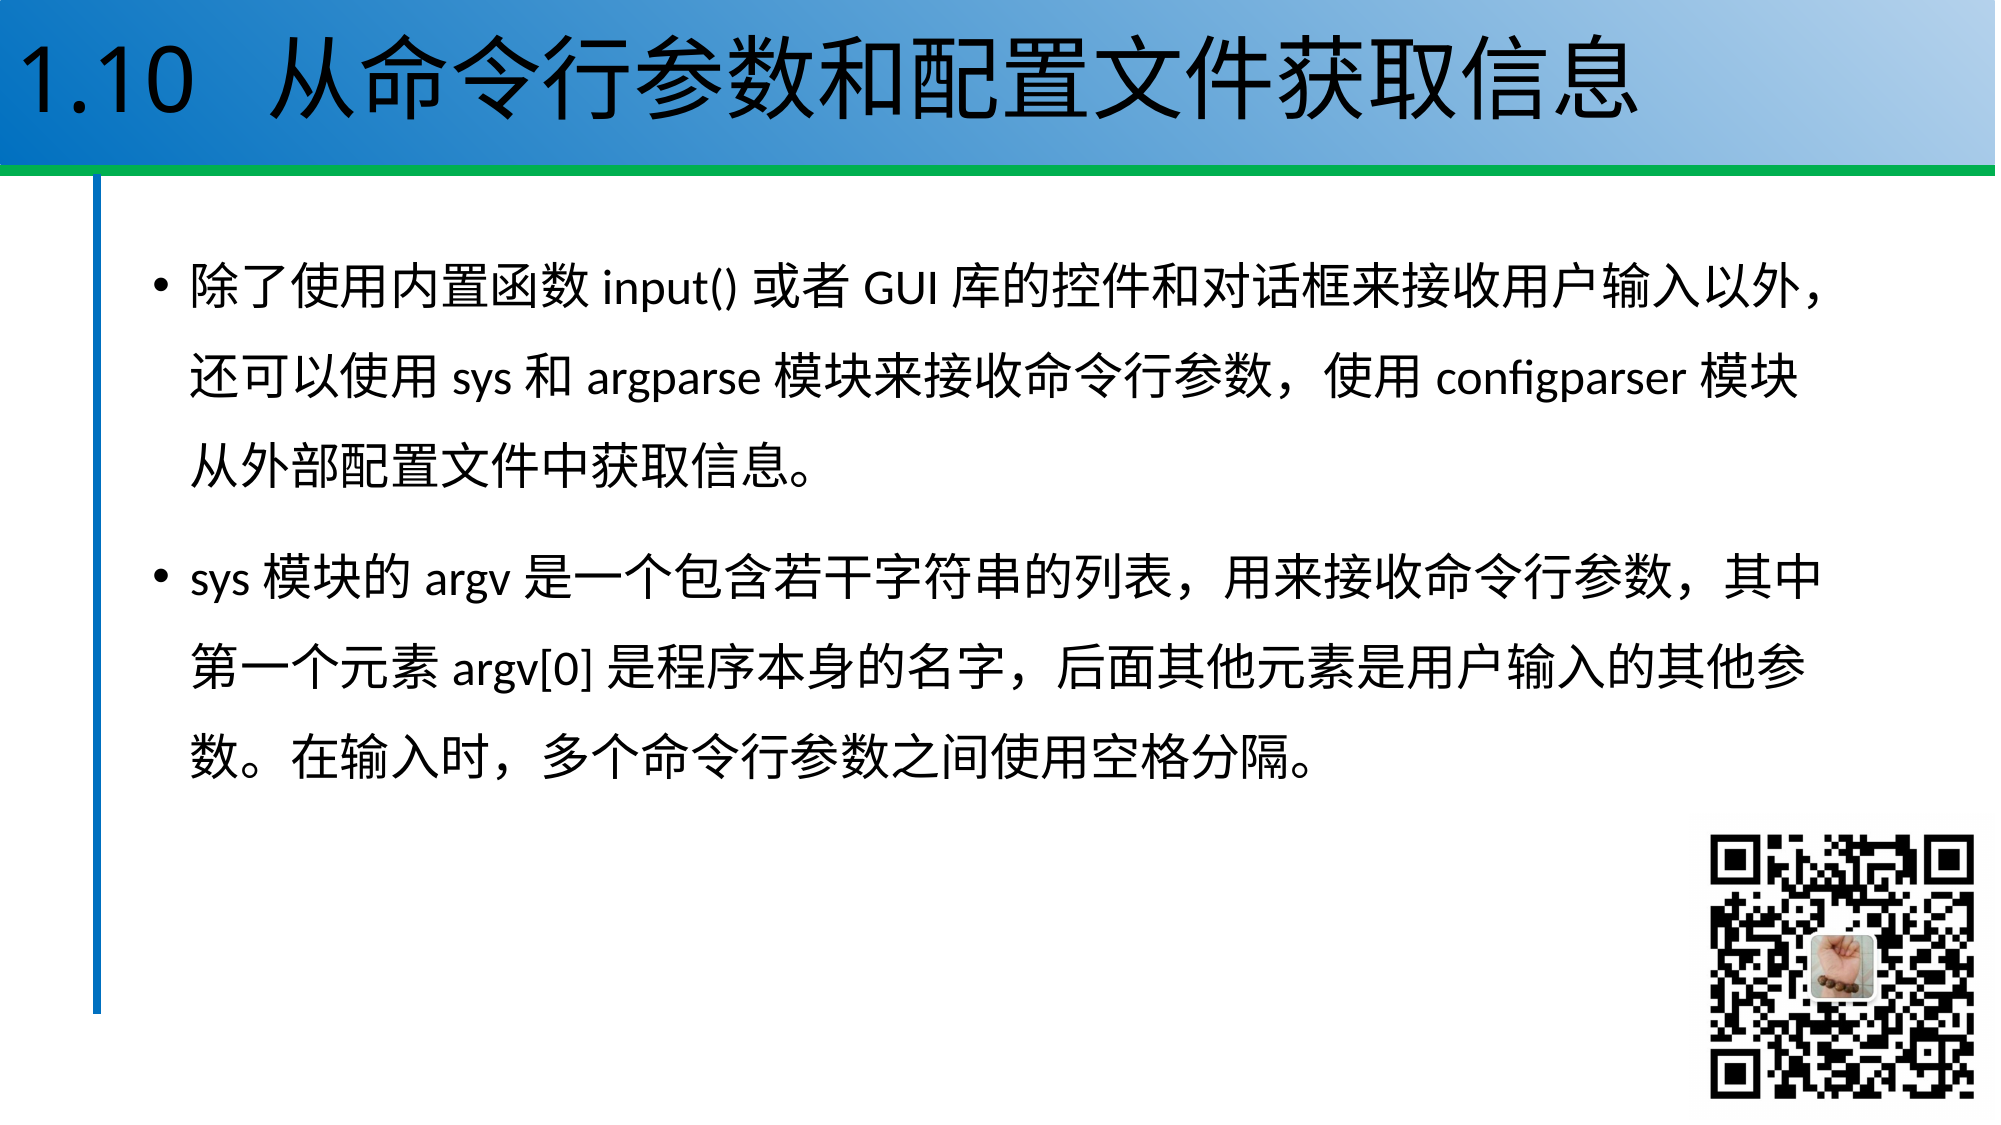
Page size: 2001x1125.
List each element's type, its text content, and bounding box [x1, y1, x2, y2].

list 除了使用内置函数input()或者GUI库的控件和对话框来接收用户输入以外，还可以使用sys和argparse模块来接收命令行参数，使用configparser模块从外部配置文件中获取信息。 sys模块的argv是一个包含若干字符串的列表，用来接收命令行参数，其中第一个元素argv[0]是程序本身的名字，后面其他元素是用户输入的其他参数。在输入时，多个命令行参数之间使用空格分隔。 [137, 216, 1863, 978]
slide_number [1412, 1042, 1863, 1103]
title 1.10 从命令行参数和配置文件获取信息 [0, 0, 1995, 165]
picture [1689, 813, 1995, 1120]
